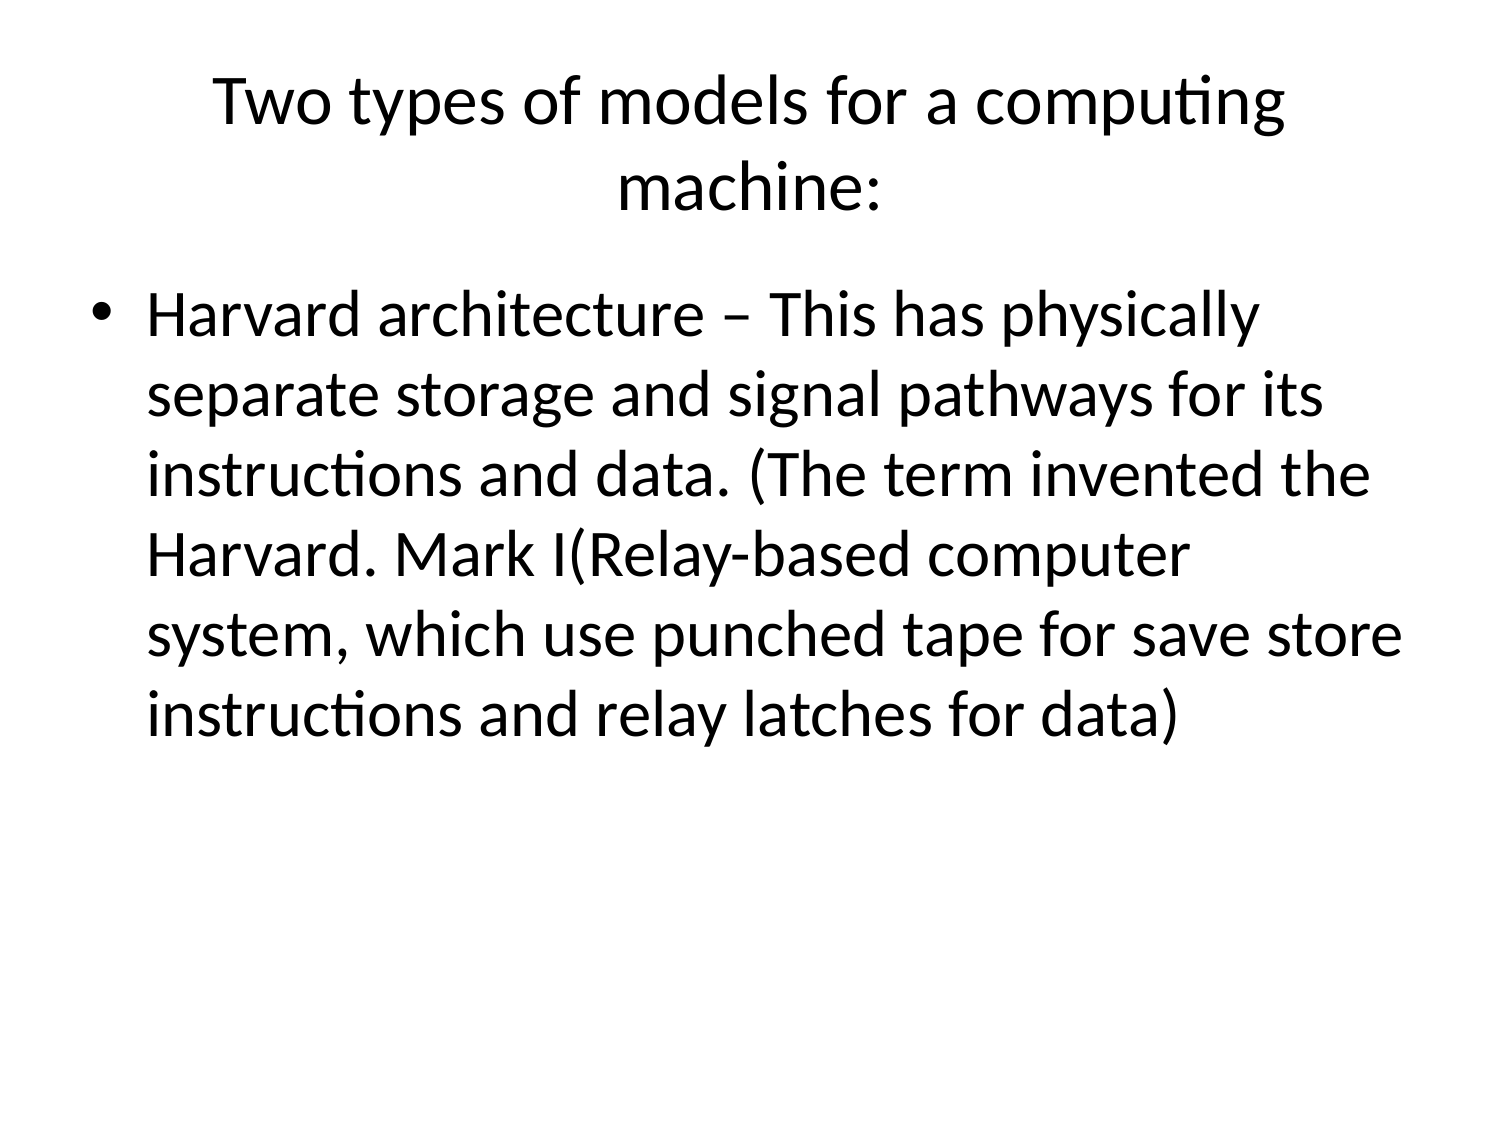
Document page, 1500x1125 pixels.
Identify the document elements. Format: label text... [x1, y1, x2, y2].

list Harvard architecture – This has physically separate storage and signal pathways for its instructions and data. (The term invented the Harvard. Mark I(Relay-based computer system, which use punched tape for save store instructions and relay latches for data) [75, 262, 1425, 1005]
title Two types of models for a computing machine: [75, 45, 1425, 233]
